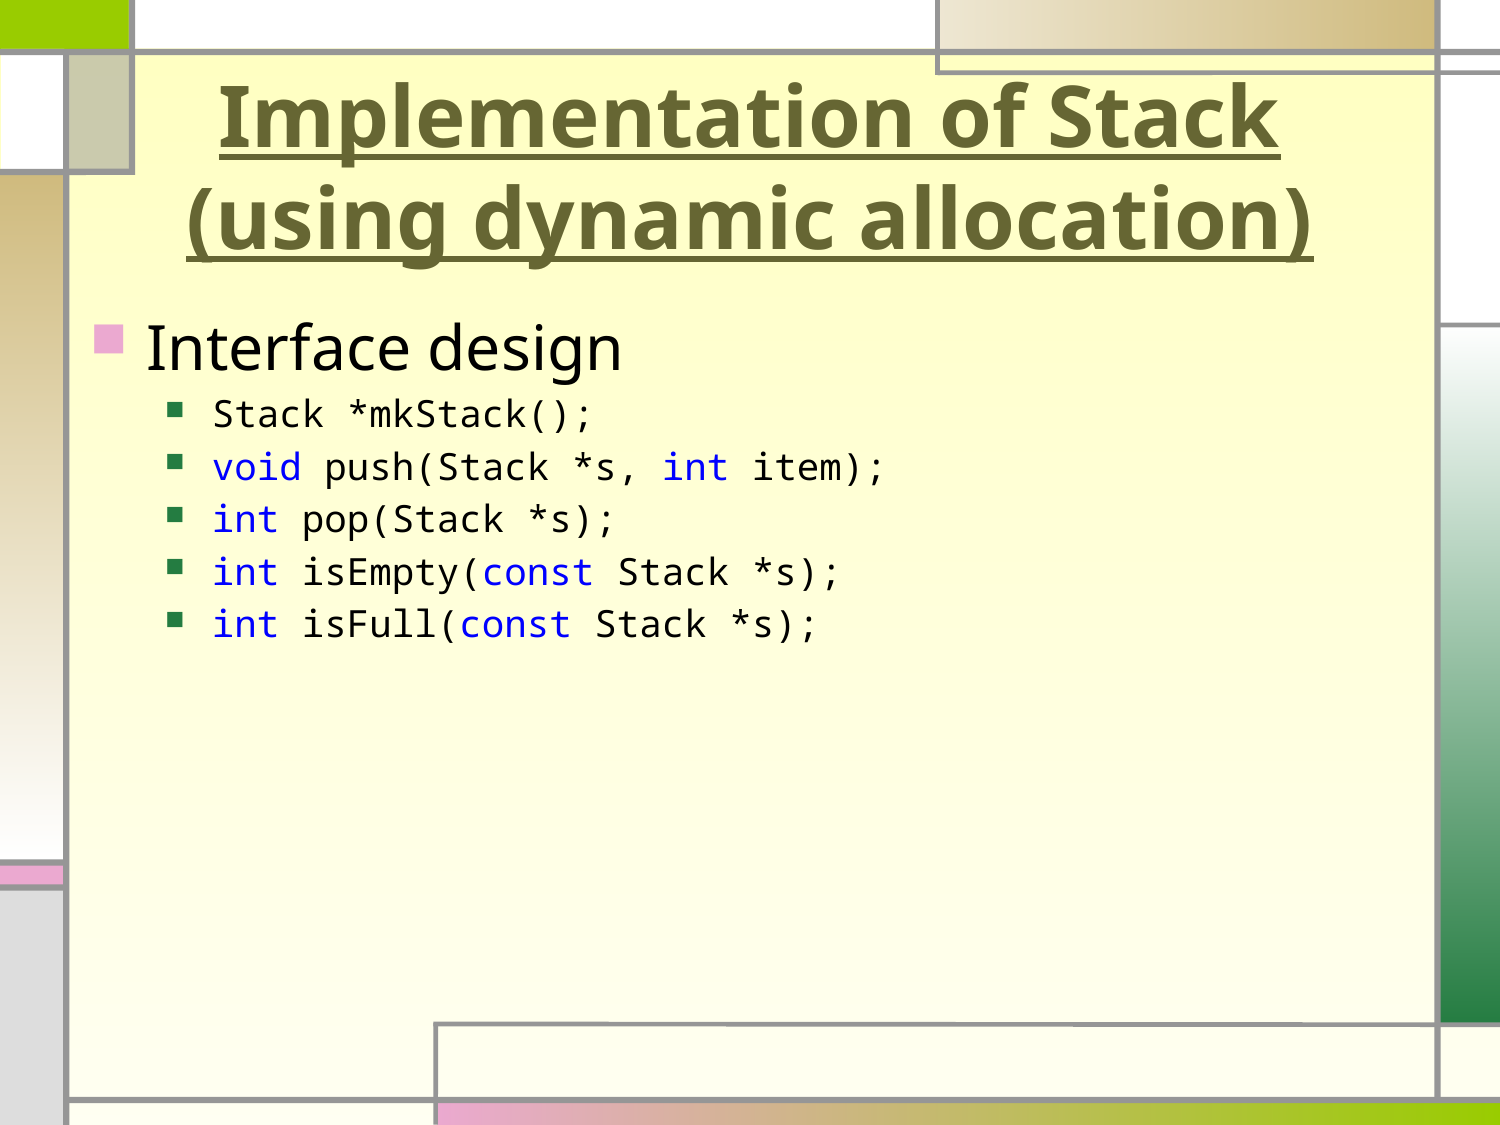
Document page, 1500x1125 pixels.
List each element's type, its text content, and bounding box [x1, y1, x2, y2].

title Implementation of Stack (using dynamic allocation) [75, 70, 1425, 258]
list Interface design Stack *mkStack(); void push(Stack *s, int item); int pop(Stack *s); int isEmpty(const Stack *s); int isFull(const Stack *s); [75, 300, 1425, 1043]
